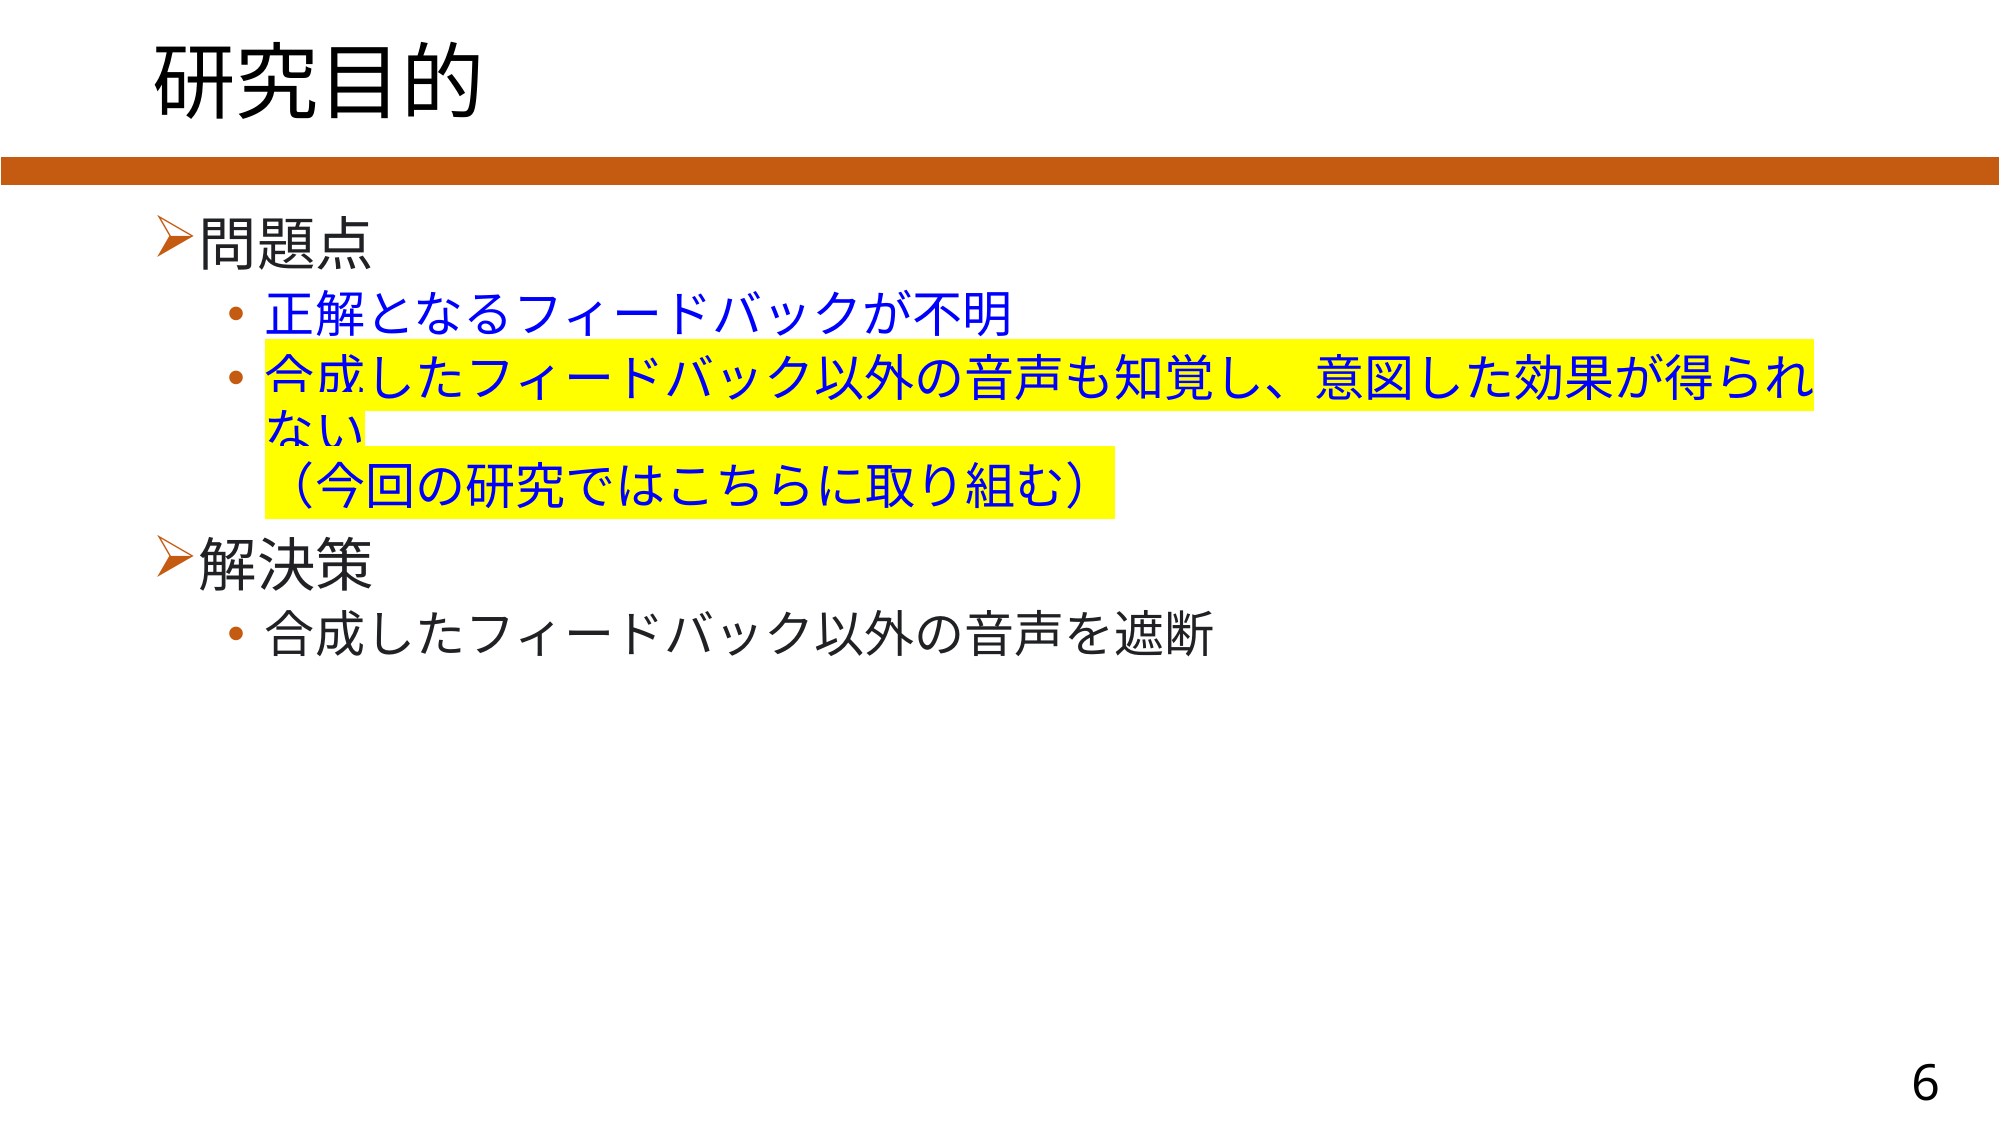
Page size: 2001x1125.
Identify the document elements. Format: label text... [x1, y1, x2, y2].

title 研究目的 [137, 0, 1863, 173]
list 問題点 正解となるフィードバックが不明 合成したフィードバック以外の音声も知覚し、意図した効果が得られない （今回の研究ではこちらに取り組む） 解決策 合成したフィードバック以外の音声を遮断 [137, 208, 1863, 1023]
